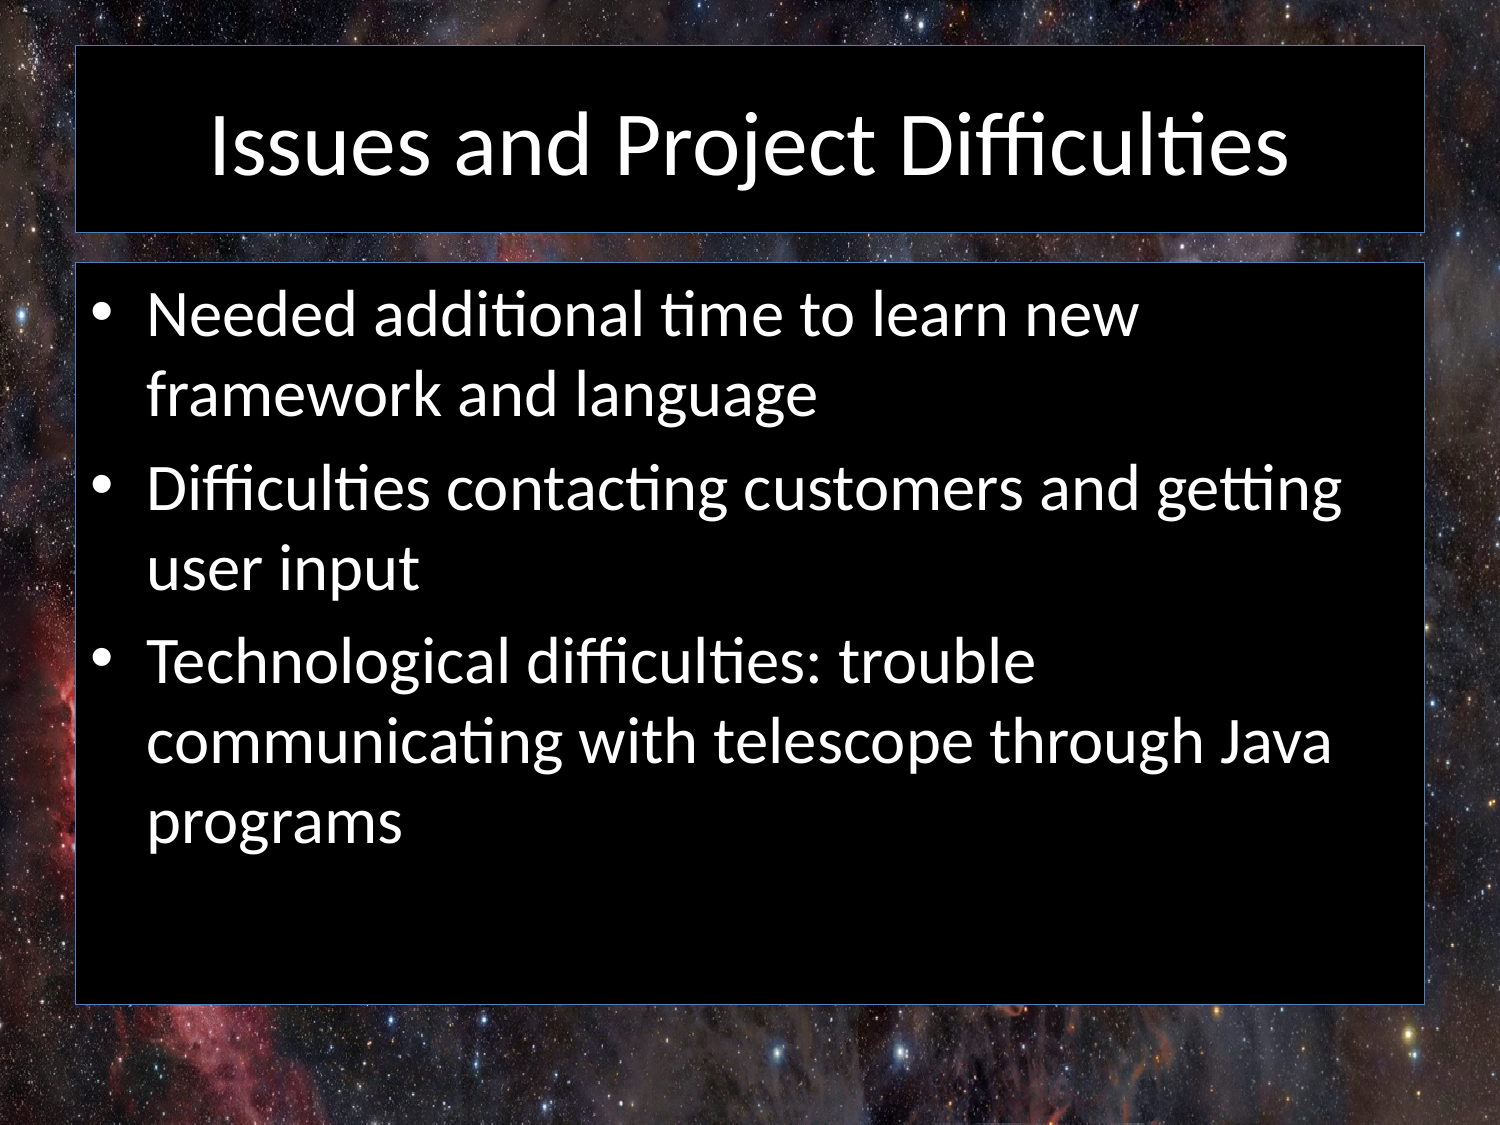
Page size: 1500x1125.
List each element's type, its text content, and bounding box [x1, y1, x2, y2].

title Issues and Project Difficulties [75, 45, 1425, 233]
list Needed additional time to learn new framework and language Difficulties contacting customers and getting user input Technological difficulties: trouble communicating with telescope through Java programs [75, 262, 1425, 1005]
picture [0, 0, 1500, 1125]
